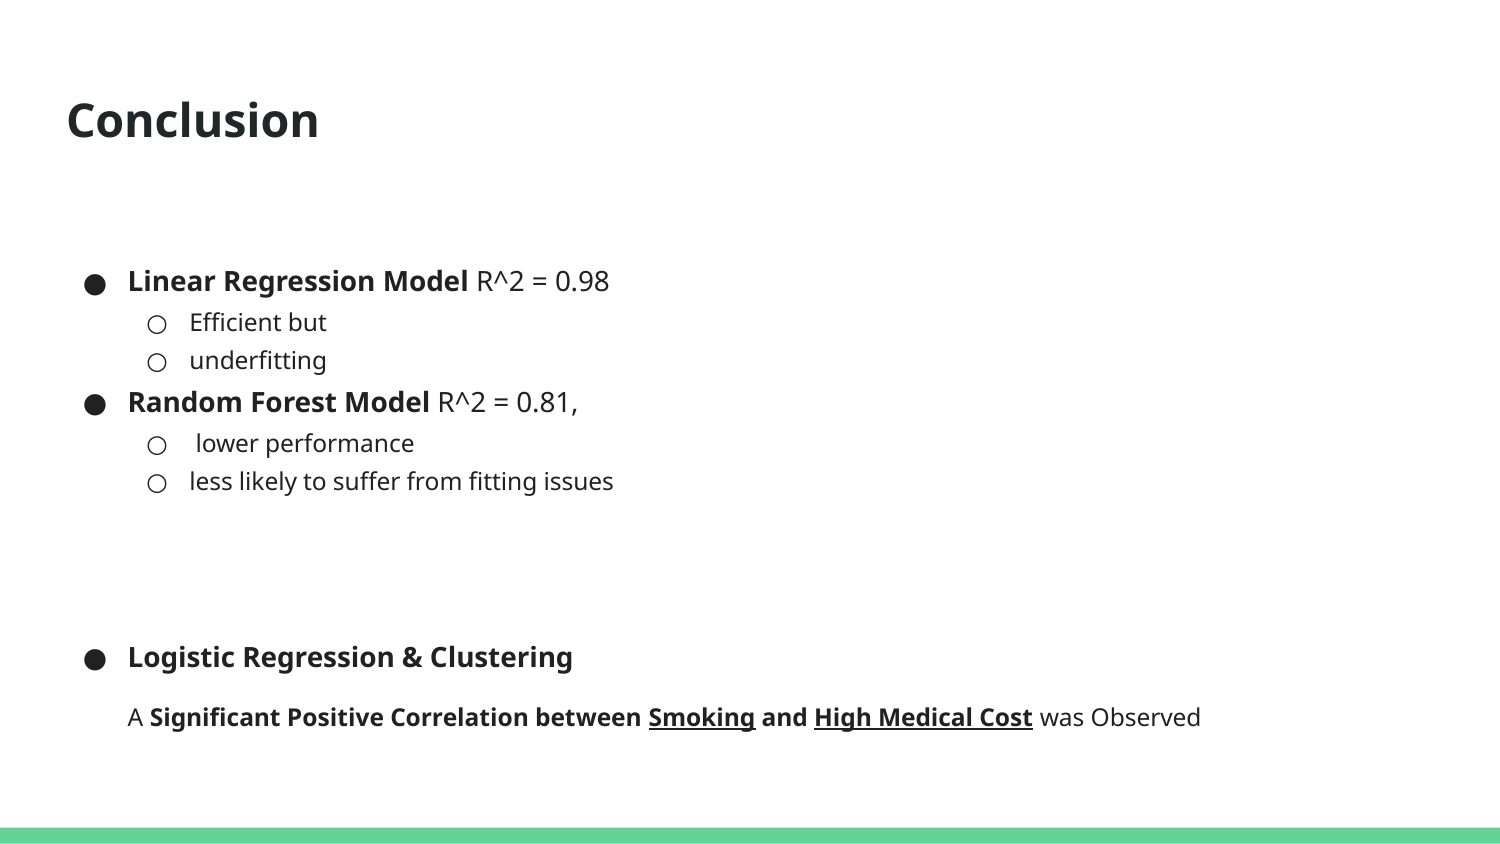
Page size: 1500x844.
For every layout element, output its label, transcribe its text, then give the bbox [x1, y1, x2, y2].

list Linear Regression Model R^2 = 0.98 Efficient but underfitting Random Forest Model R^2 = 0.81, lower performance less likely to suffer from fitting issues Logistic Regression & Clustering A Significant Positive Correlation between Smoking and High Medical Cost was Observed [51, 189, 1449, 750]
title Conclusion [51, 72, 1449, 167]
